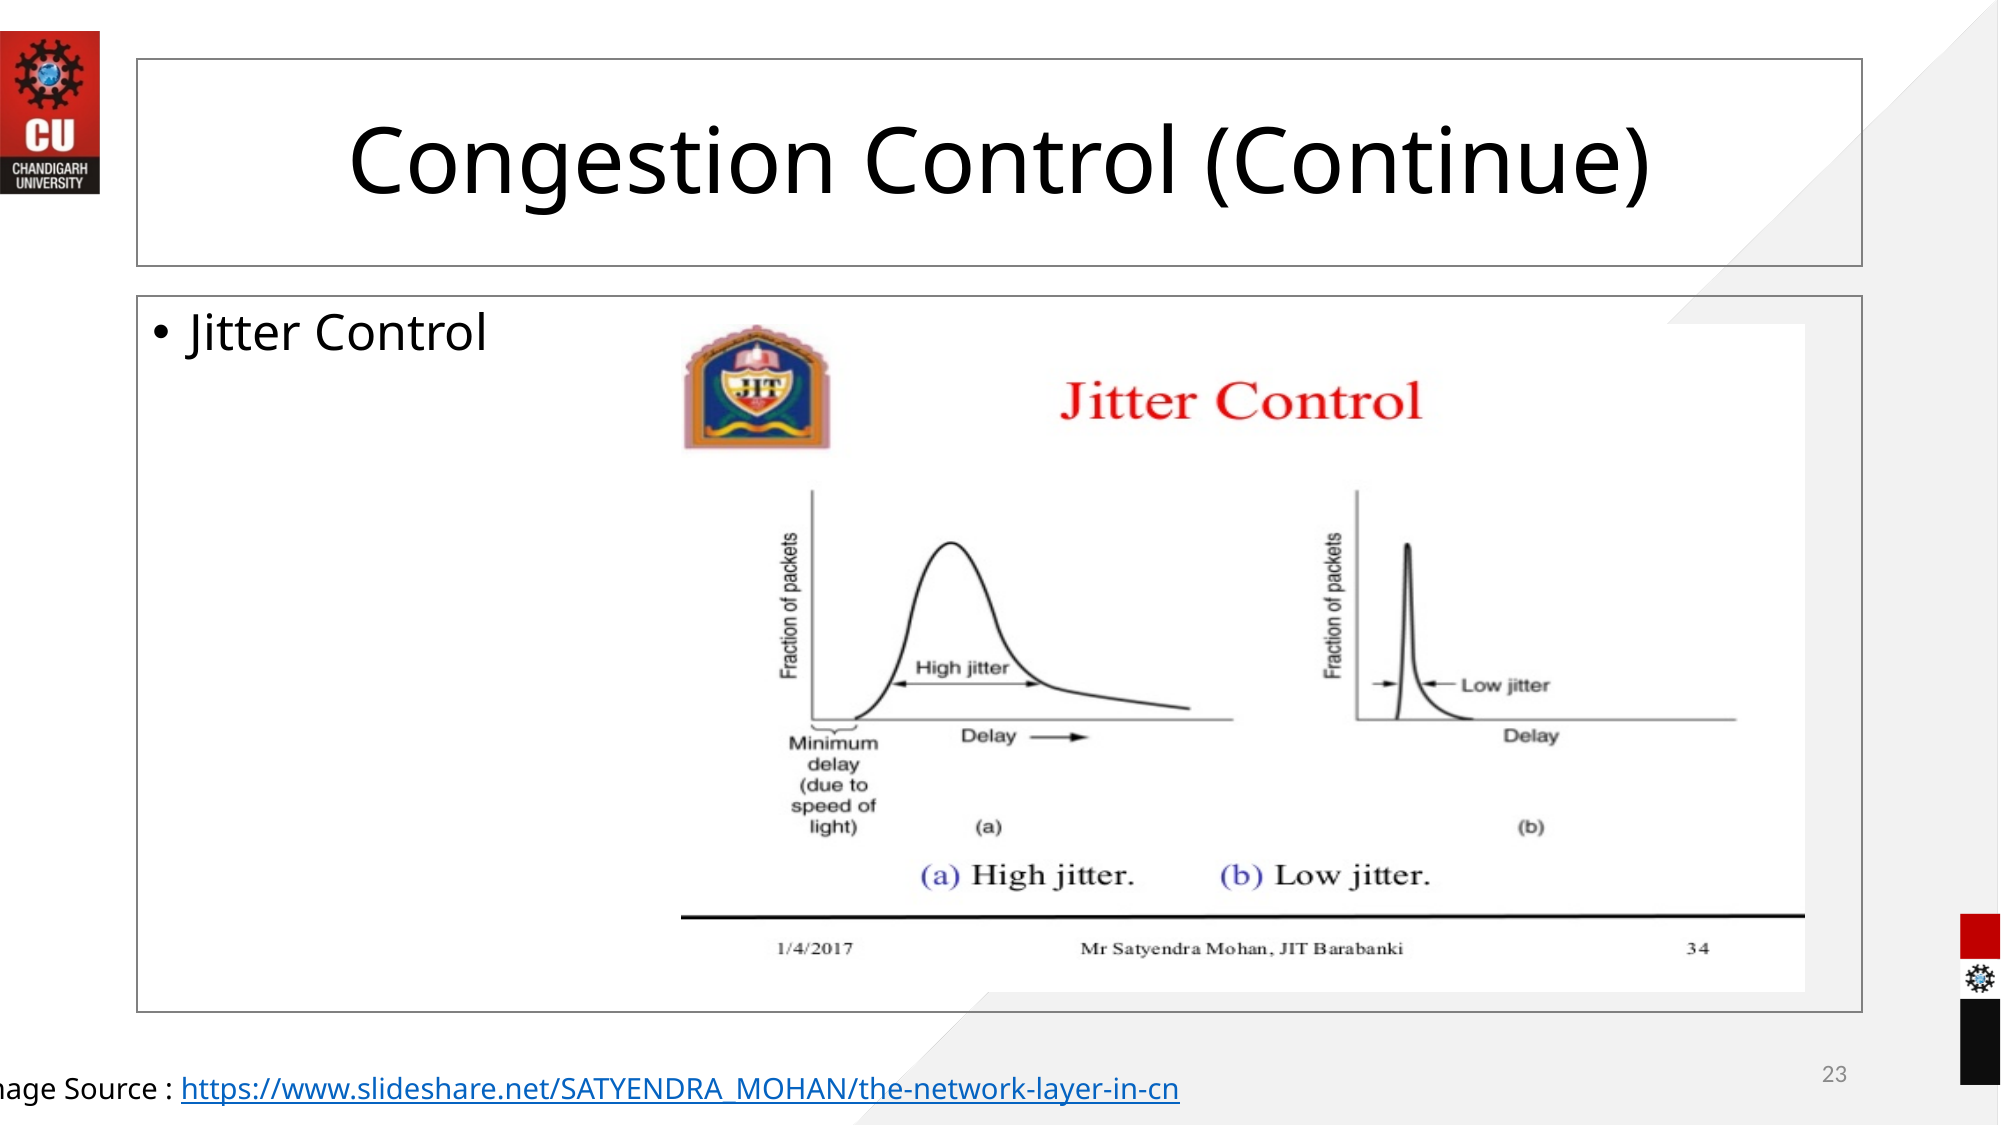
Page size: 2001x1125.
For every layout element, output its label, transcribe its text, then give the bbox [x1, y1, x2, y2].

slide_number 23 [1412, 1042, 1863, 1103]
picture [0, 0, 2001, 1125]
text_box [136, 58, 1863, 267]
text_box [136, 295, 1863, 1013]
text_box Image Source : https://www.slideshare.net/SATYENDRA_MOHAN/the-network-layer-in-cn [0, 1062, 1195, 1118]
